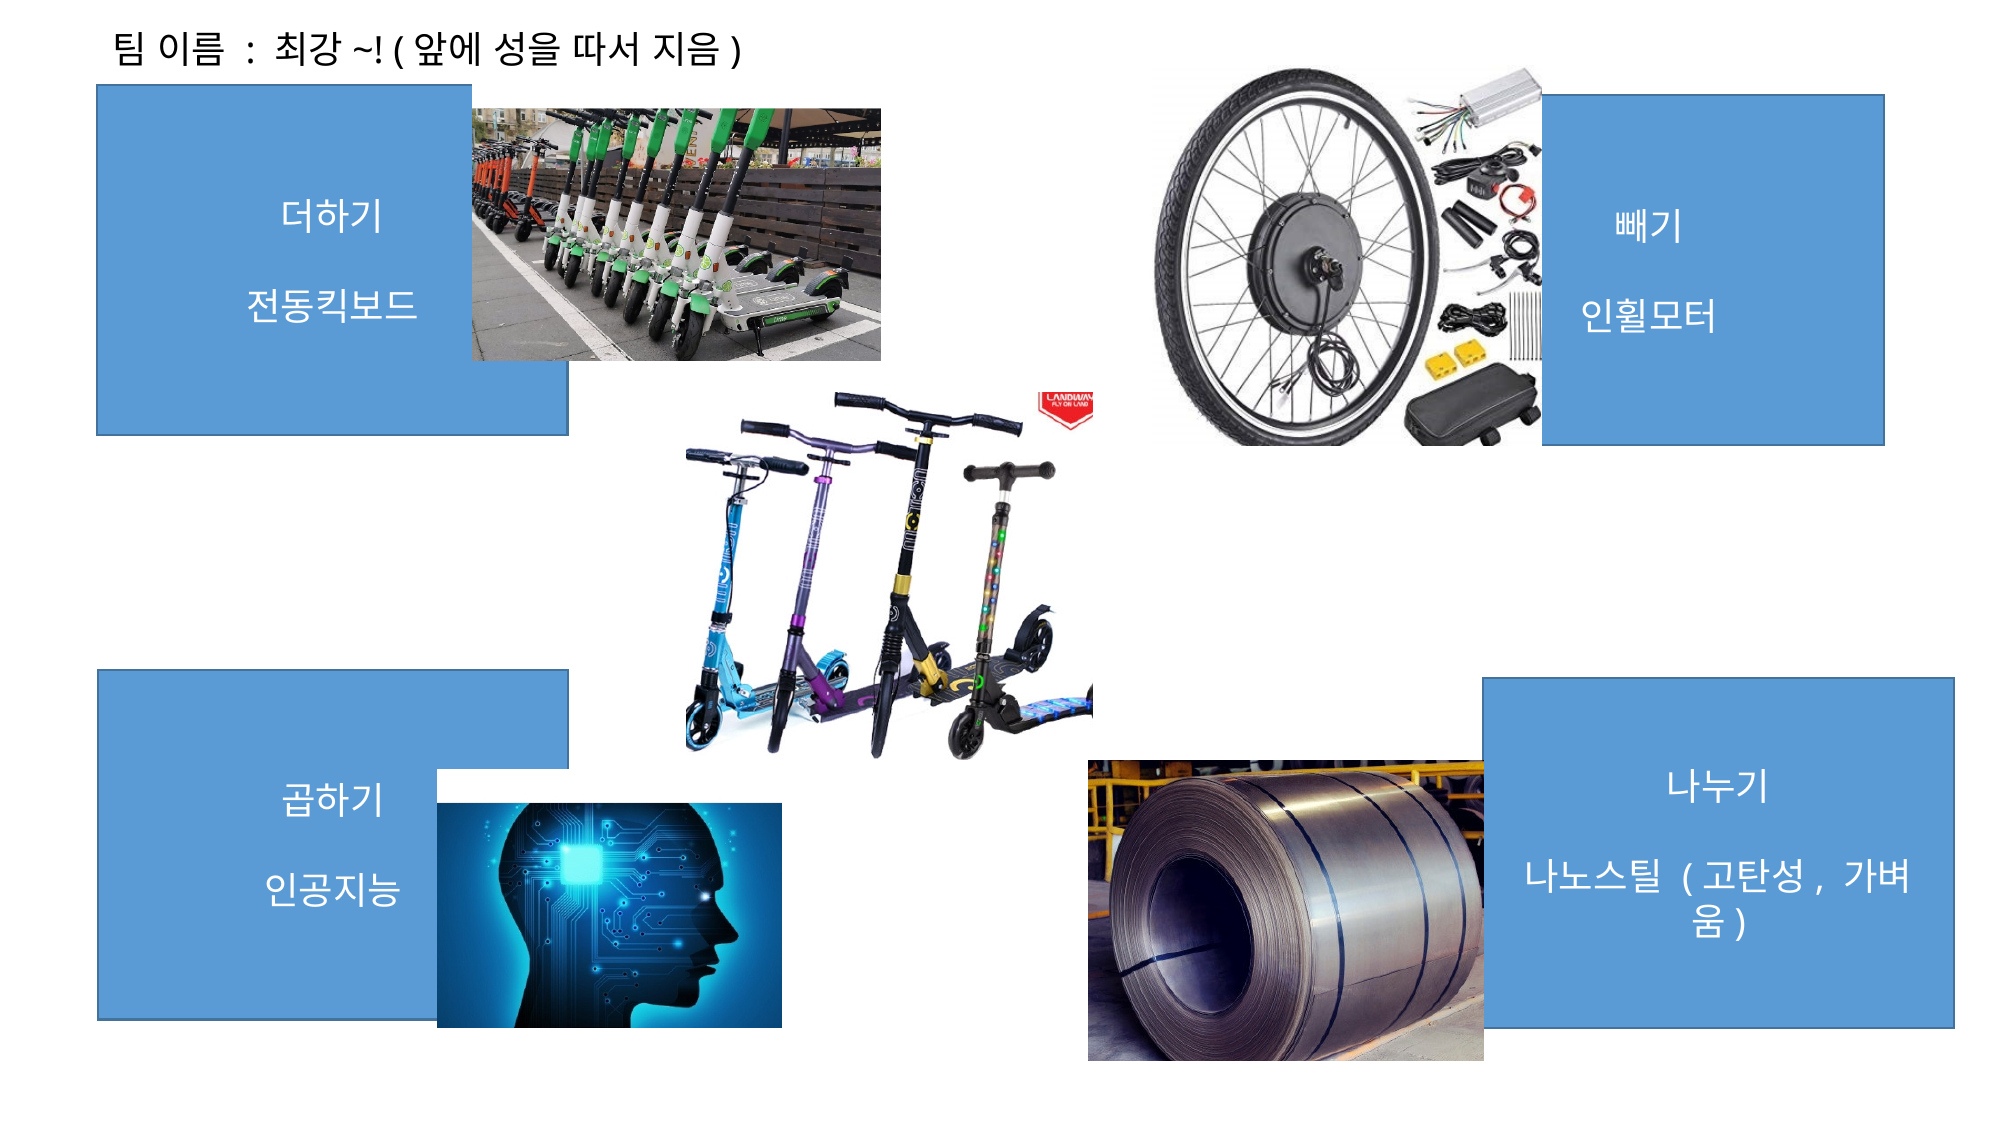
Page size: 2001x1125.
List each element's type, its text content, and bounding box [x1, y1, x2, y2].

text_box 곱하기 인공지능 [97, 669, 569, 1021]
picture [1149, 65, 1542, 446]
text_box 더하기 전동킥보드 [96, 84, 569, 436]
picture [686, 391, 1484, 1061]
picture [472, 76, 881, 361]
text_box 빼기 인휠모터 [1542, 94, 1885, 446]
text_box 나누기 나노스틸 (고탄성, 가벼움) [1482, 677, 1955, 1029]
text_box 팀 이름 : 최강~! (앞에 성을 따서 지음) [97, 18, 917, 79]
picture [437, 769, 782, 1028]
